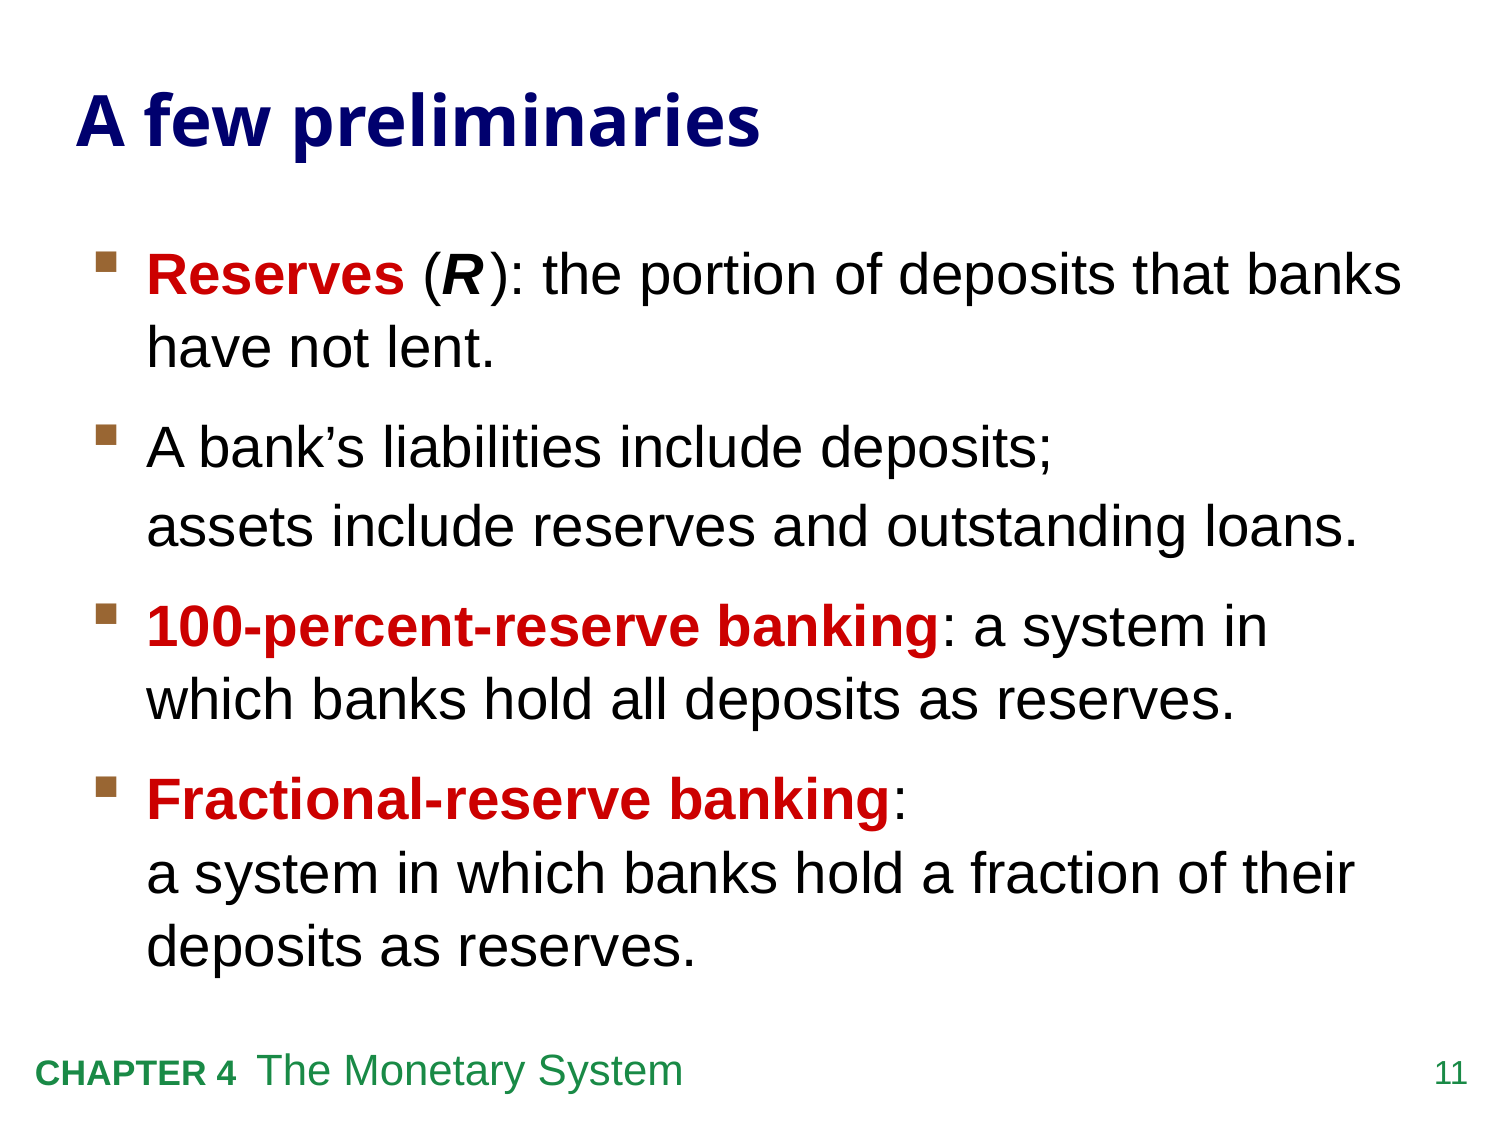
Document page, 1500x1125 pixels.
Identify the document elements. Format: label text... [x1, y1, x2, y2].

title A few preliminaries [76, 38, 1430, 193]
list Reserves (R ): the portion of deposits that banks have not lent. A bank’s liabilities include deposits; assets include reserves and outstanding loans. 100-percent-reserve banking: a system in which banks hold all deposits as reserves. Fractional-reserve banking: a system in which banks hold a fraction of their deposits as reserves. [75, 224, 1425, 1069]
